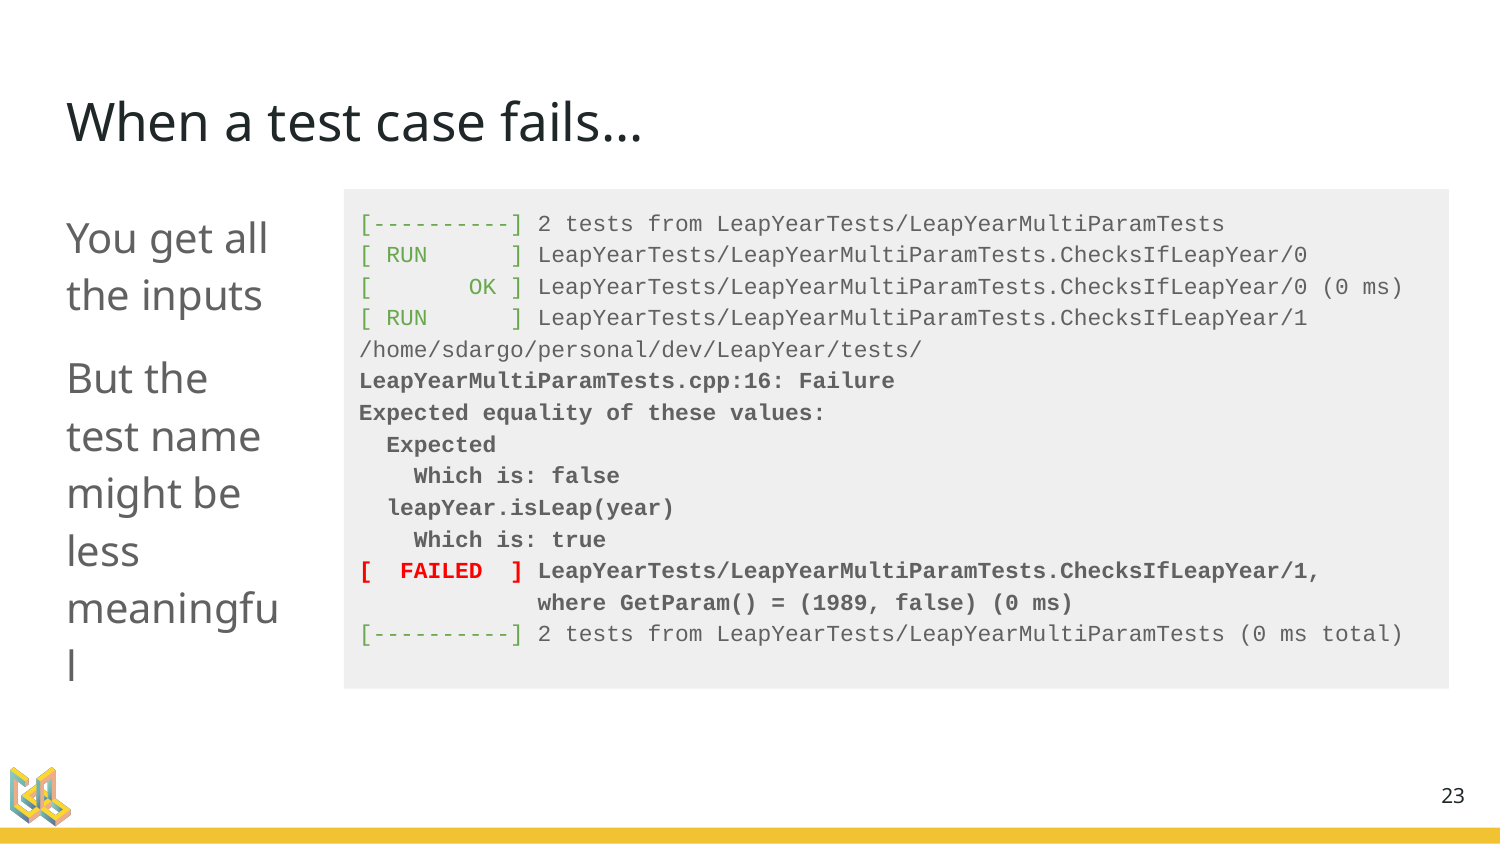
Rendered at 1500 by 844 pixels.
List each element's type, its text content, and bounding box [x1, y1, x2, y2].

picture [8, 765, 72, 829]
list [----------] 2 tests from LeapYearTests/LeapYearMultiParamTests [ RUN ] LeapYearTests/LeapYearMultiParamTests.ChecksIfLeapYear/0 [ OK ] LeapYearTests/LeapYearMultiParamTests.ChecksIfLeapYear/0 (0 ms) [ RUN ] LeapYearTests/LeapYearMultiParamTests.ChecksIfLeapYear/1 /home/sdargo/personal/dev/LeapYear/tests/ LeapYearMultiParamTests.cpp:16: Failure Expected equality of these values: Expected Which is: false leapYear.isLeap(year) Which is: true [ FAILED ] LeapYearTests/LeapYearMultiParamTests.ChecksIfLeapYear/1, where GetParam() = (1989, false) (0 ms) [----------] 2 tests from LeapYearTests/LeapYearMultiParamTests (0 ms total) [343, 189, 1449, 689]
slide_number ‹#› [1389, 764, 1480, 830]
title When a test case fails... [51, 72, 1449, 167]
list You get all the inputs But the test name might be less meaningful [51, 189, 306, 750]
